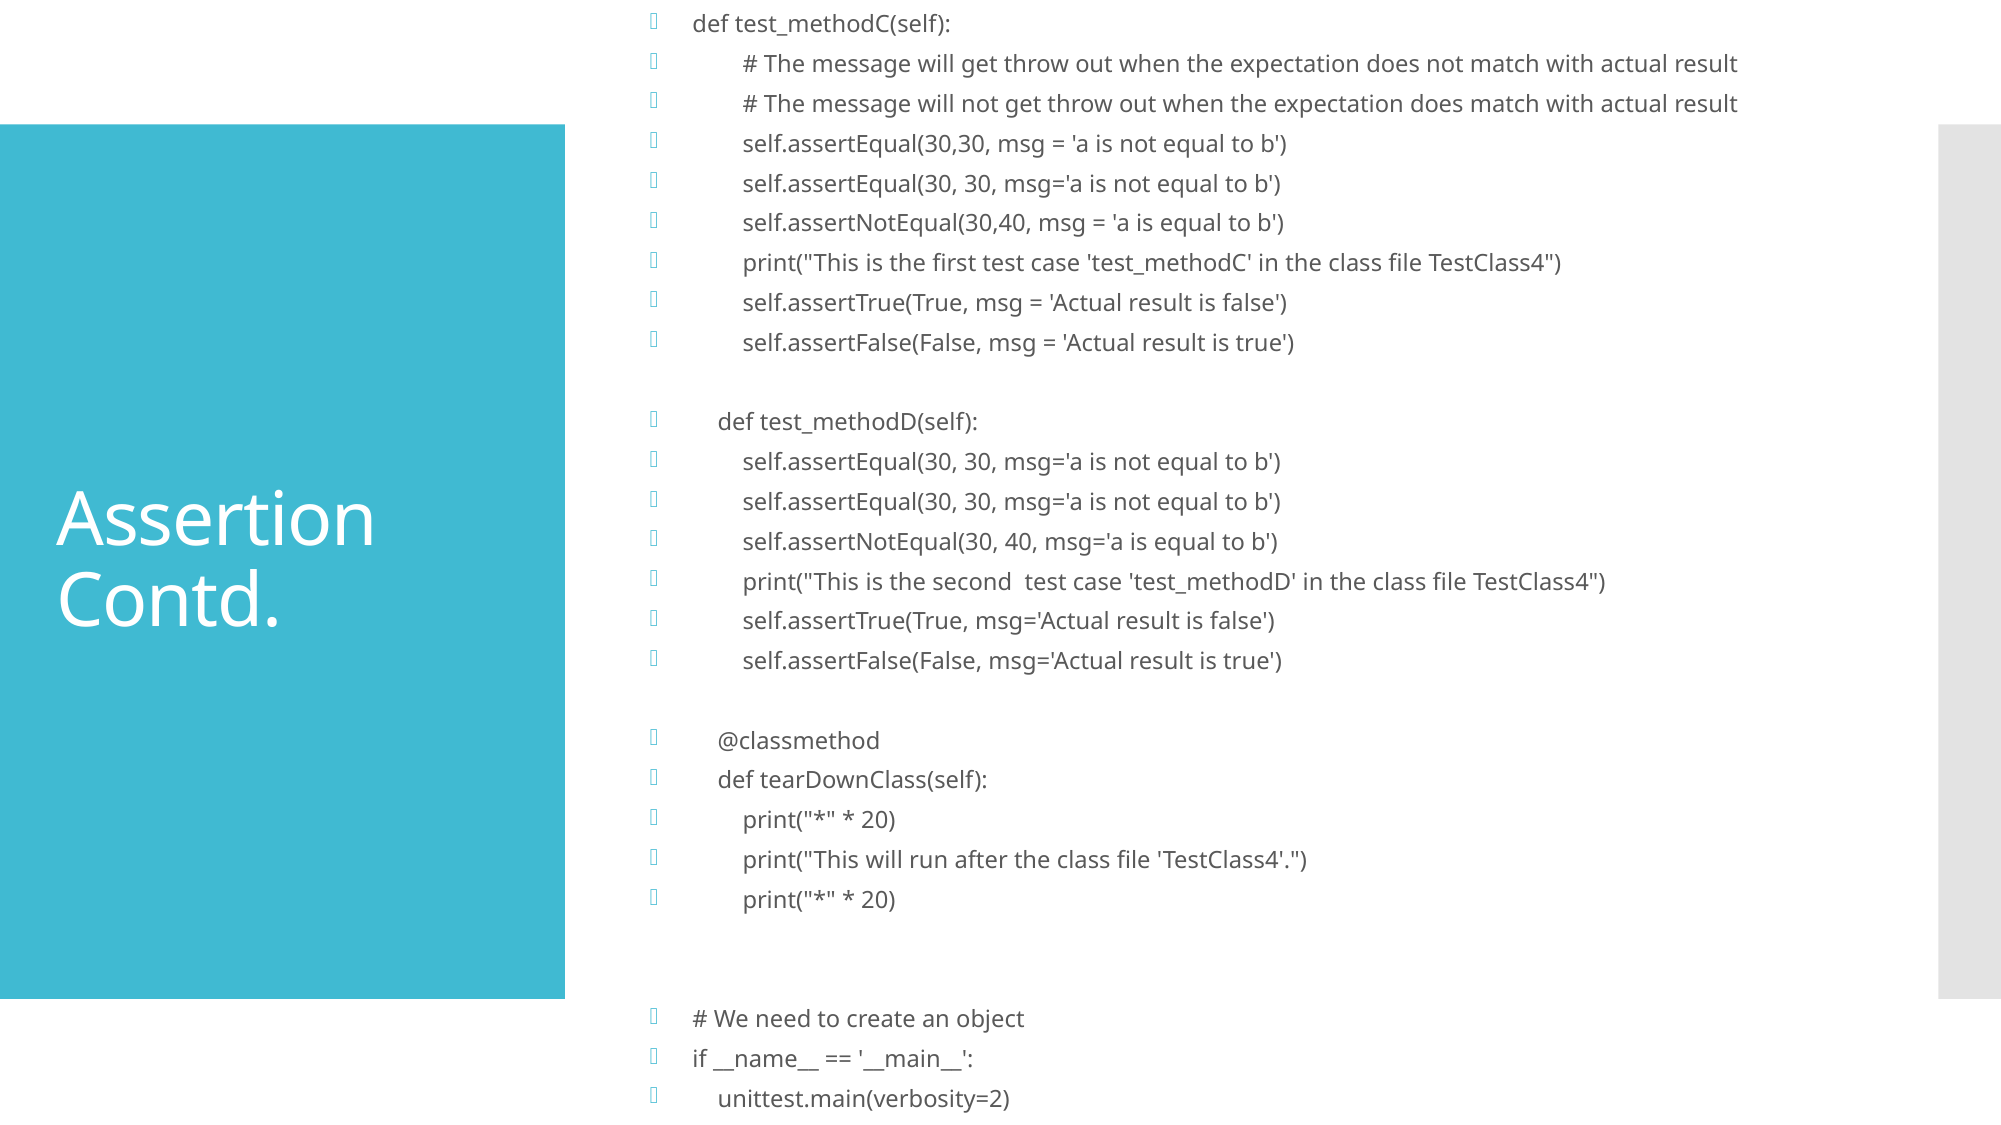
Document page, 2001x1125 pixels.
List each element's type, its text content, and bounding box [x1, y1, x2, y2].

list def test_methodC(self): # The message will get throw out when the expectation does not match with actual result # The message will not get throw out when the expectation does match with actual result self.assertEqual(30,30, msg = 'a is not equal to b') self.assertEqual(30, 30, msg='a is not equal to b') self.assertNotEqual(30,40, msg = 'a is equal to b') print("This is the first test case 'test_methodC' in the class file TestClass4") self.assertTrue(True, msg = 'Actual result is false') self.assertFalse(False, msg = 'Actual result is true') def test_methodD(self): self.assertEqual(30, 30, msg='a is not equal to b') self.assertEqual(30, 30, msg='a is not equal to b') self.assertNotEqual(30, 40, msg='a is equal to b') print("This is the second test case 'test_methodD' in the class file TestClass4") self.assertTrue(True, msg='Actual result is false') self.assertFalse(False, msg='Actual result is true') @classmethod def tearDownClass(self): print("*" * 20) print("This will run after the class file 'TestClass4'.") print("*" * 20) # We need to create an object if __name__ == '__main__': unittest.main(verbosity=2) [634, 0, 1835, 1125]
title Assertion Contd. [41, 184, 525, 940]
